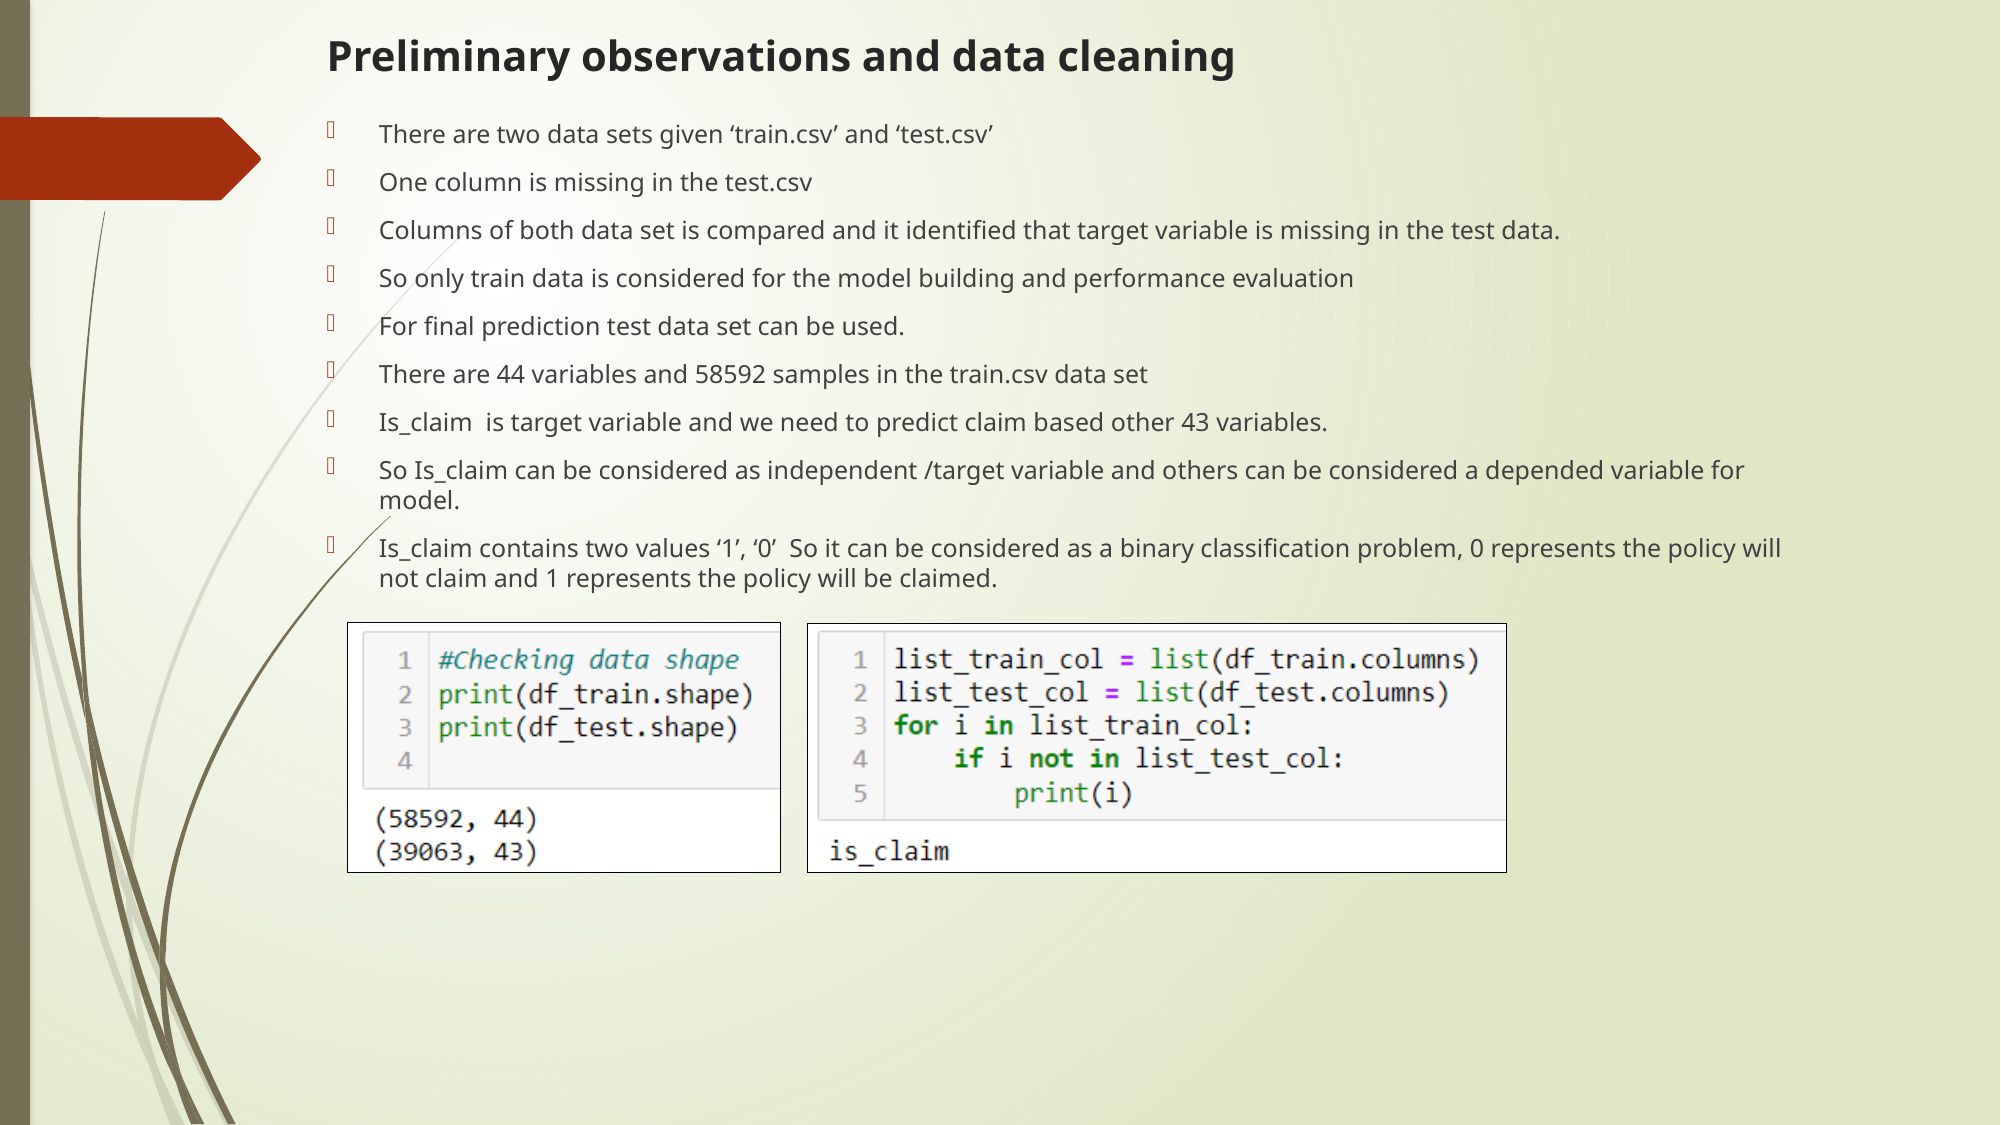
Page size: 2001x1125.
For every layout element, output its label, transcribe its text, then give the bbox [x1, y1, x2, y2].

picture [347, 621, 781, 873]
picture [807, 623, 1507, 873]
title Preliminary observations and data cleaning [311, 22, 1774, 110]
list There are two data sets given ‘train.csv’ and ‘test.csv’ One column is missing in the test.csv Columns of both data set is compared and it identified that target variable is missing in the test data. So only train data is considered for the model building and performance evaluation For final prediction test data set can be used. There are 44 variables and 58592 samples in the train.csv data set Is_claim is target variable and we need to predict claim based other 43 variables. So Is_claim can be considered as independent /target variable and others can be considered a depended variable for model. Is_claim contains two values ‘1’, ‘0’ So it can be considered as a binary classification problem, 0 represents the policy will not claim and 1 represents the policy will be claimed. [311, 110, 1829, 600]
